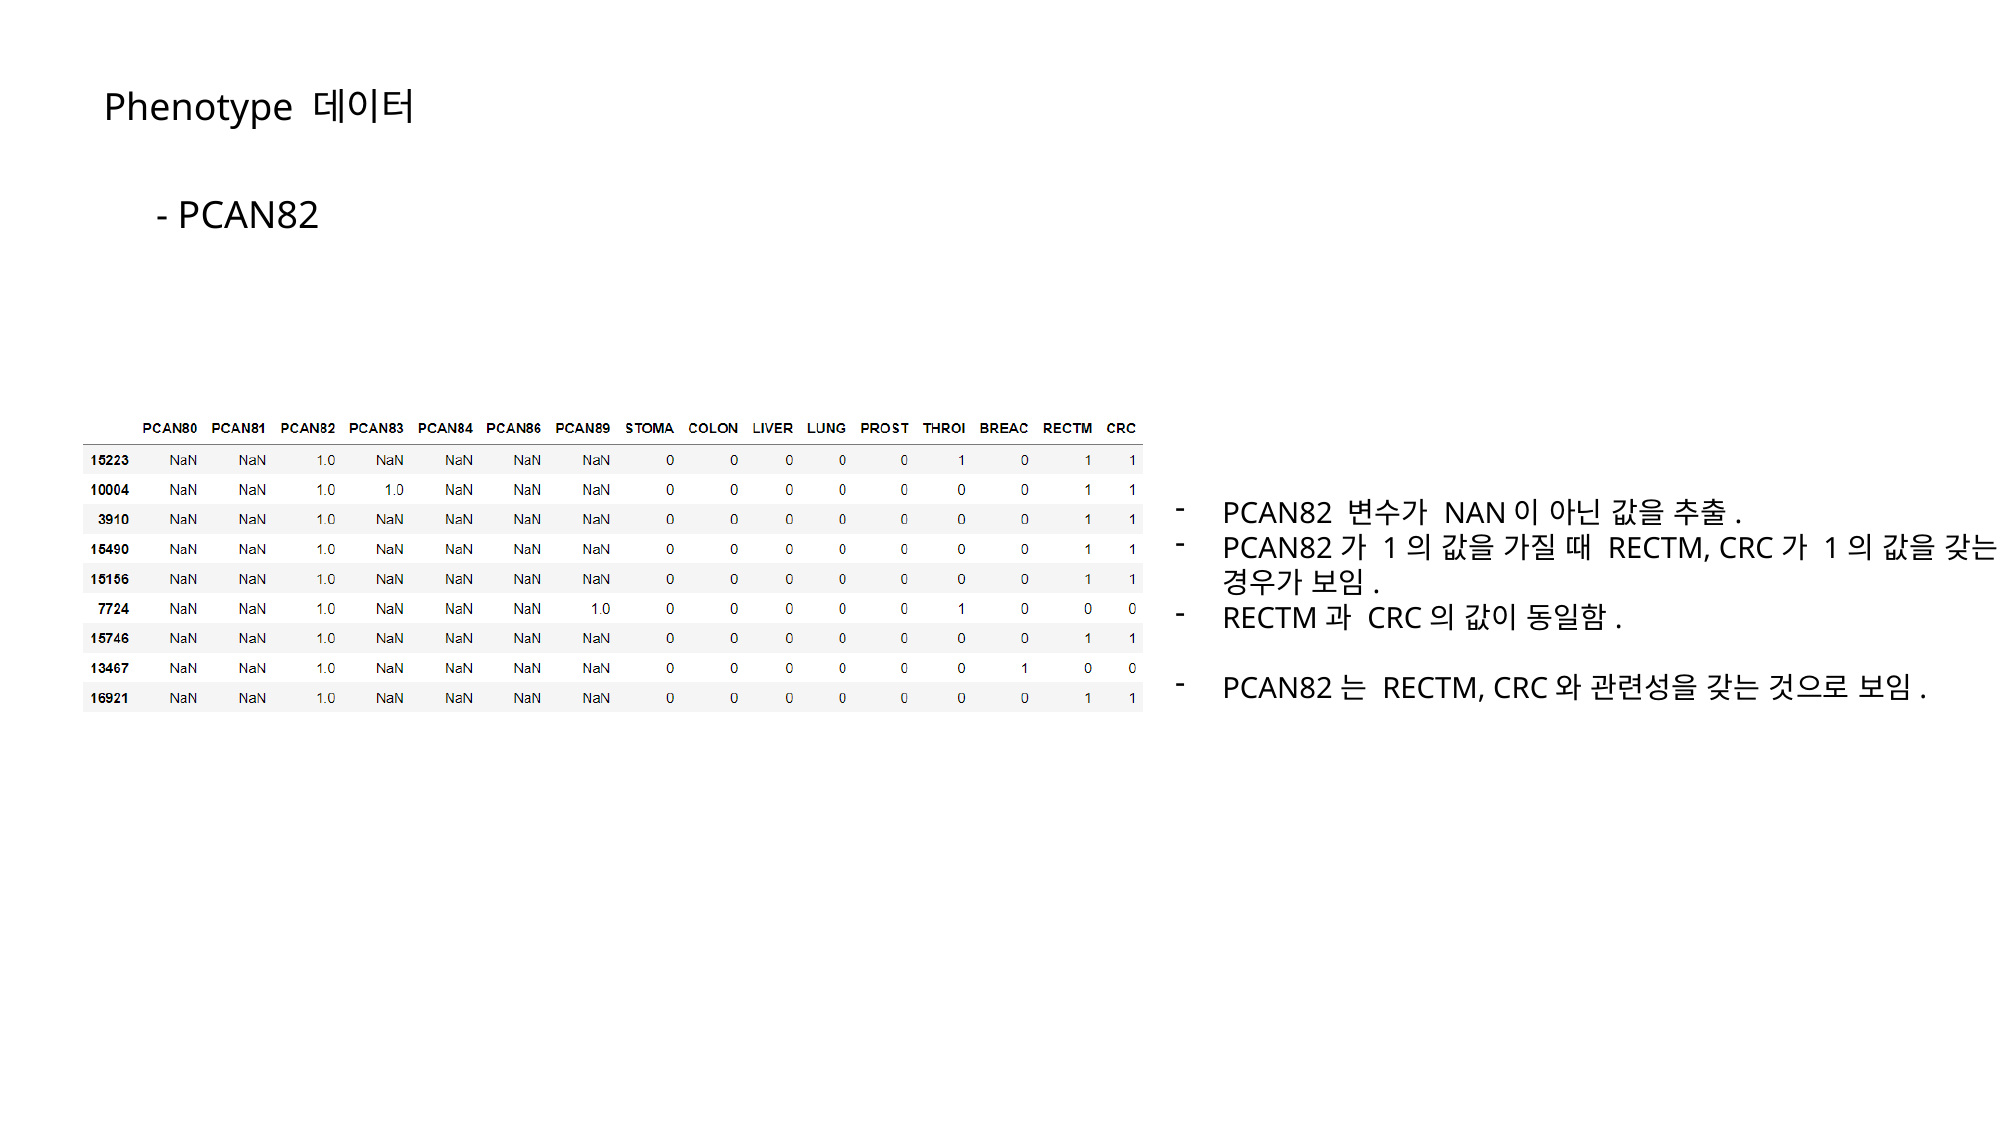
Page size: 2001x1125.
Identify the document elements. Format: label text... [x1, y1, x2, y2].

picture [80, 405, 1161, 720]
text_box Phenotype 데이터 [88, 75, 520, 136]
text_box PCAN82 변수가 NAN이 아닌 값을 추출. PCAN82가 1의 값을 가질 때 RECTM, CRC가 1의 값을 갖는 경우가 보임. RECTM과 CRC의 값이 동일함. PCAN82는 RECTM, CRC와 관련성을 갖는 것으로 보임. [1161, 486, 2000, 712]
text_box - PCAN82 [141, 183, 689, 244]
